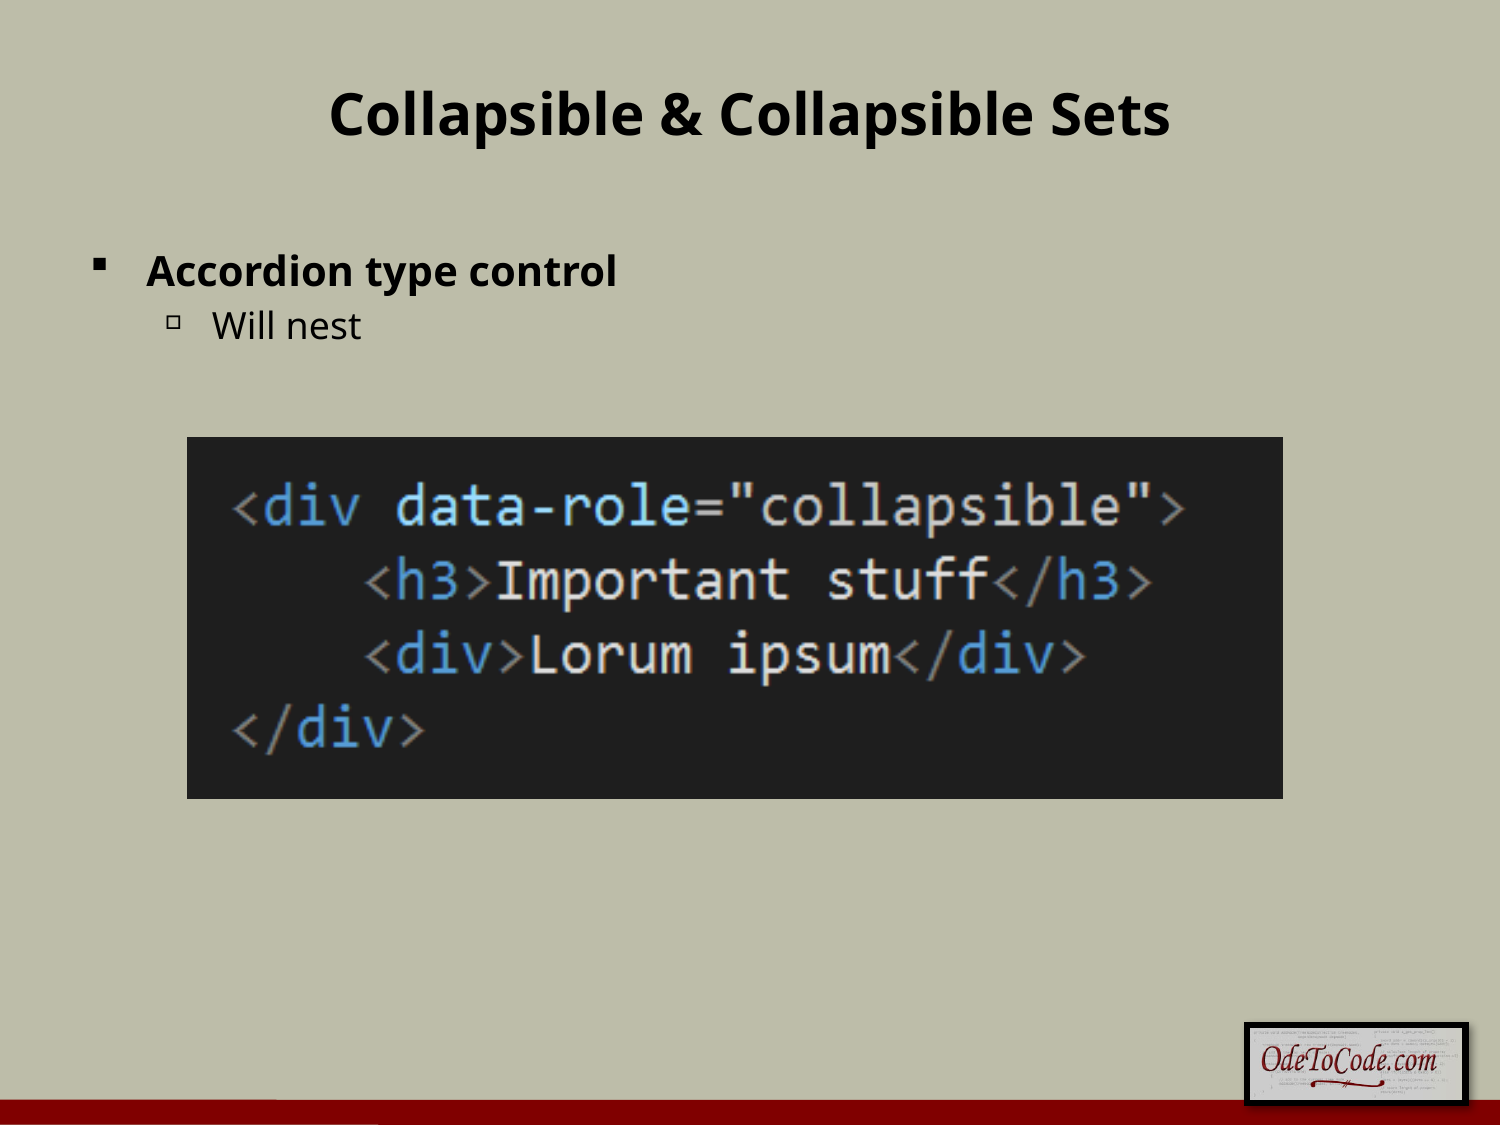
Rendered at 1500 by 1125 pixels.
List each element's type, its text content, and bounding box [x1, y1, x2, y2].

picture [1250, 1028, 1462, 1100]
list Accordion type control Will nest [74, 237, 1426, 976]
title Collapsible & Collapsible Sets [74, 49, 1426, 176]
picture [187, 437, 1284, 799]
